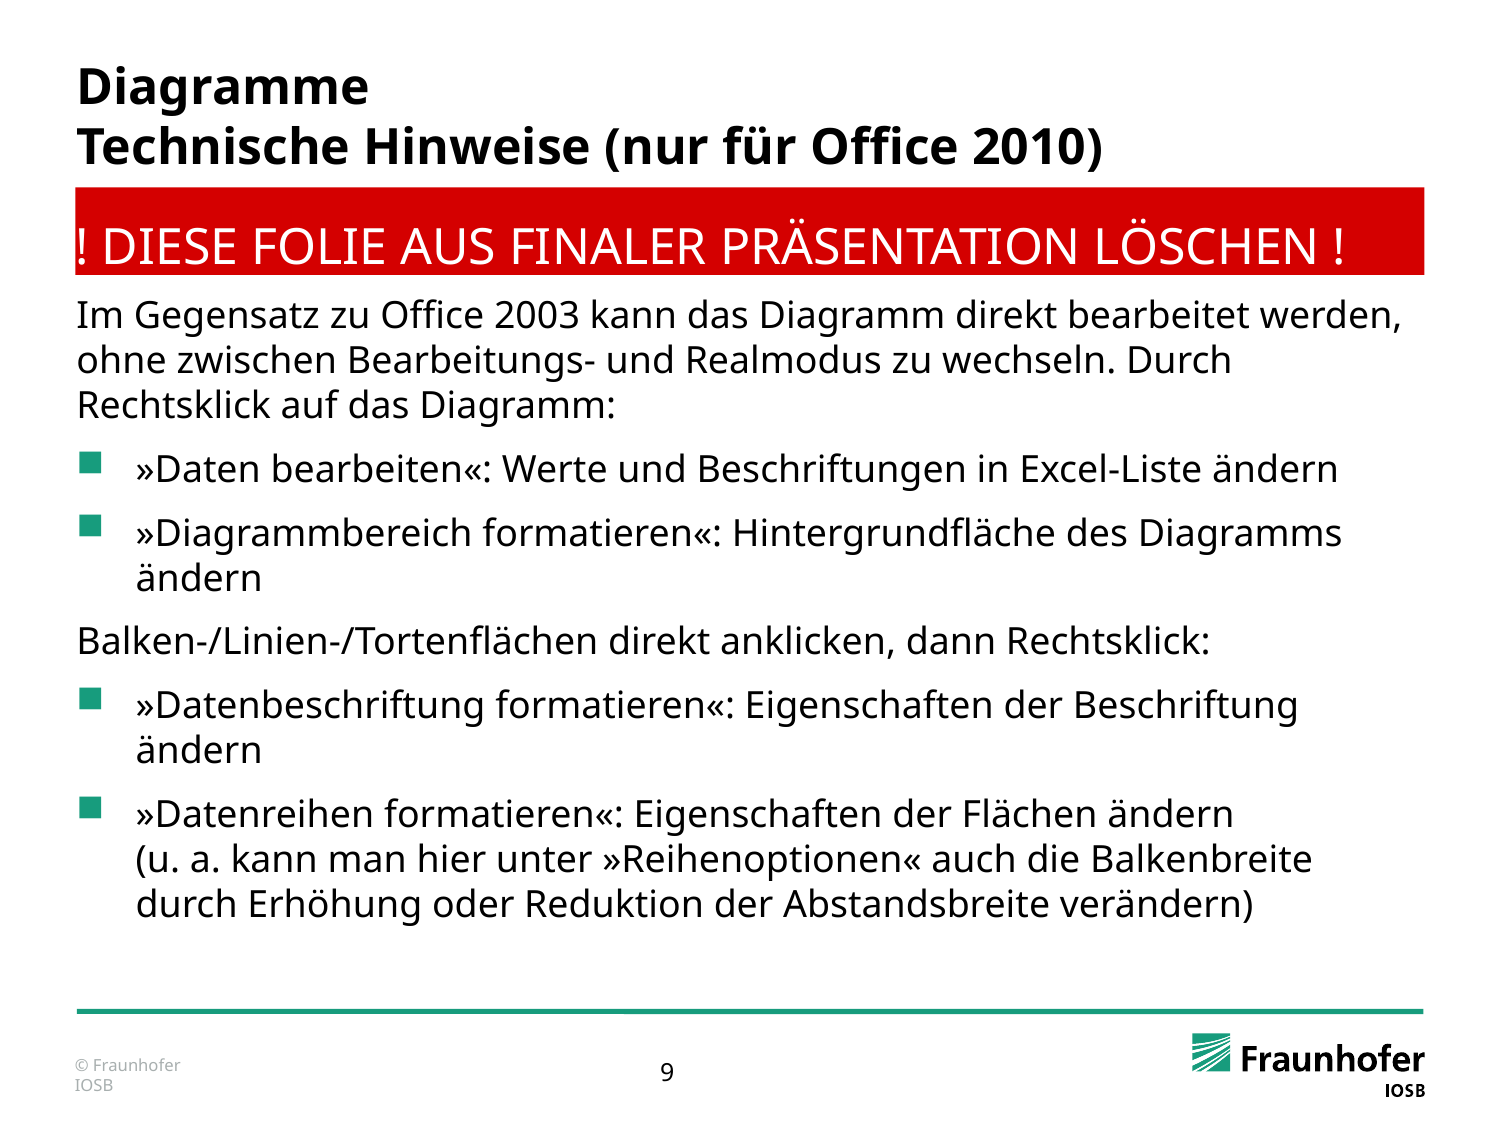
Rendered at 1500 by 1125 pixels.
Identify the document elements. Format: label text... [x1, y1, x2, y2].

text_box ! DIESE FOLIE AUS FINALER PRÄSENTATION LÖSCHEN ! [75, 187, 1425, 275]
list Im Gegensatz zu Office 2003 kann das Diagramm direkt bearbeitet werden, ohne zwischen Bearbeitungs- und Realmodus zu wechseln. Durch Rechtsklick auf das Diagramm: »Daten bearbeiten«: Werte und Beschriftungen in Excel-Liste ändern »Diagrammbereich formatieren«: Hintergrundfläche des Diagramms ändern Balken-/Linien-/Tortenflächen direkt anklicken, dann Rechtsklick: »Datenbeschriftung formatieren«: Eigenschaften der Beschriftung ändern »Datenreihen formatieren«: Eigenschaften der Flächen ändern (u. a. kann man hier unter »Reihenoptionen« auch die Balkenbreite durch Erhöhung oder Reduktion der Abstandsbreite verändern) [76, 290, 1423, 988]
title Diagramme Technische Hinweise (nur für Office 2010) [76, 54, 1423, 177]
